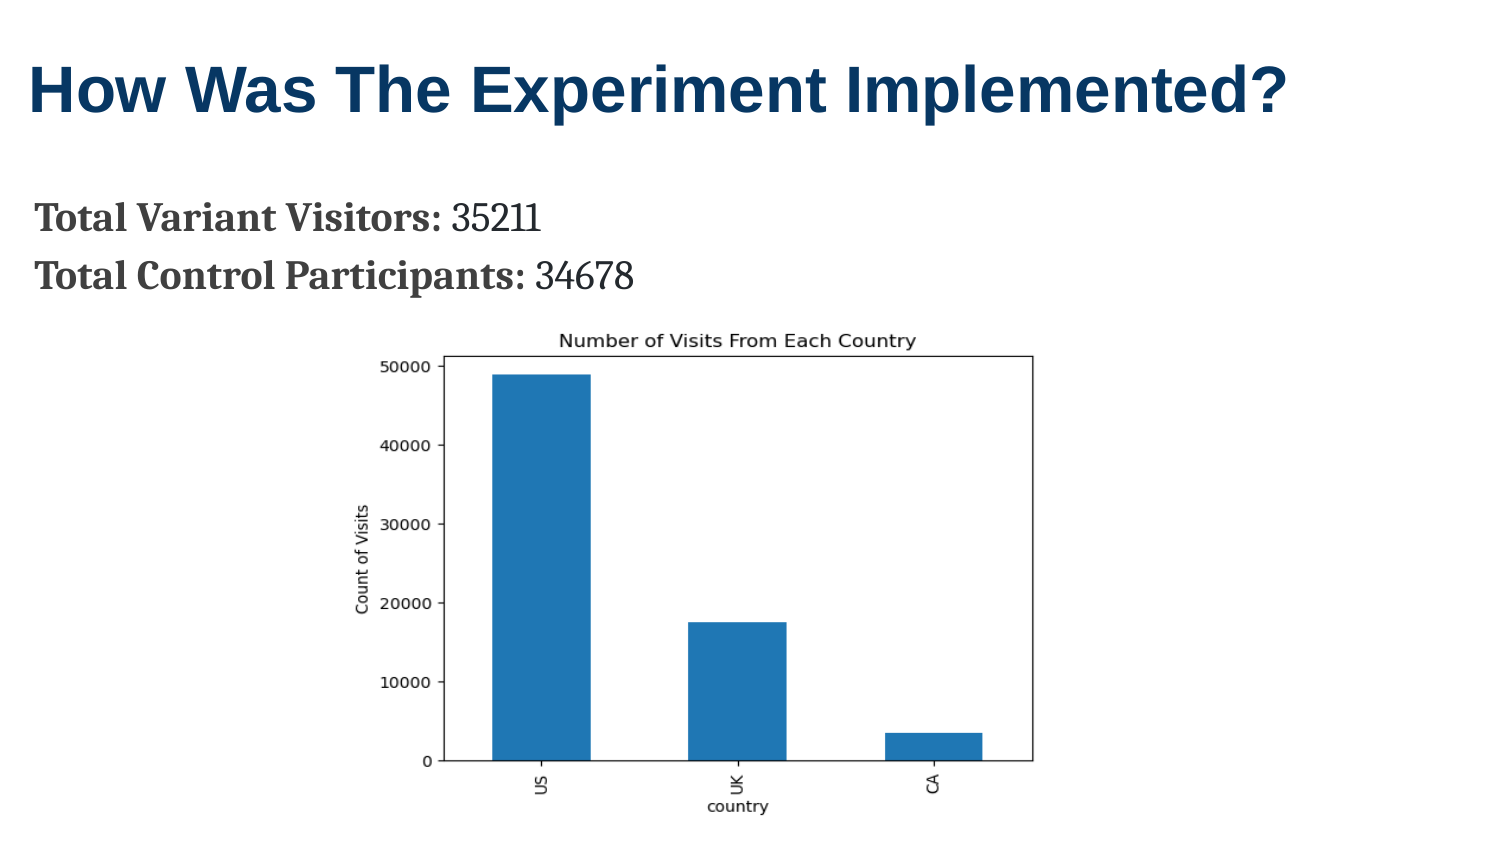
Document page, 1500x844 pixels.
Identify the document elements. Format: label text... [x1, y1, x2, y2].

text_box Total Variant Visitors: 35211 Total Control Participants:​ 34678 [19, 167, 1500, 313]
picture [344, 323, 1043, 825]
text_box How Was The Experiment Implemented?​ [13, 31, 1500, 141]
